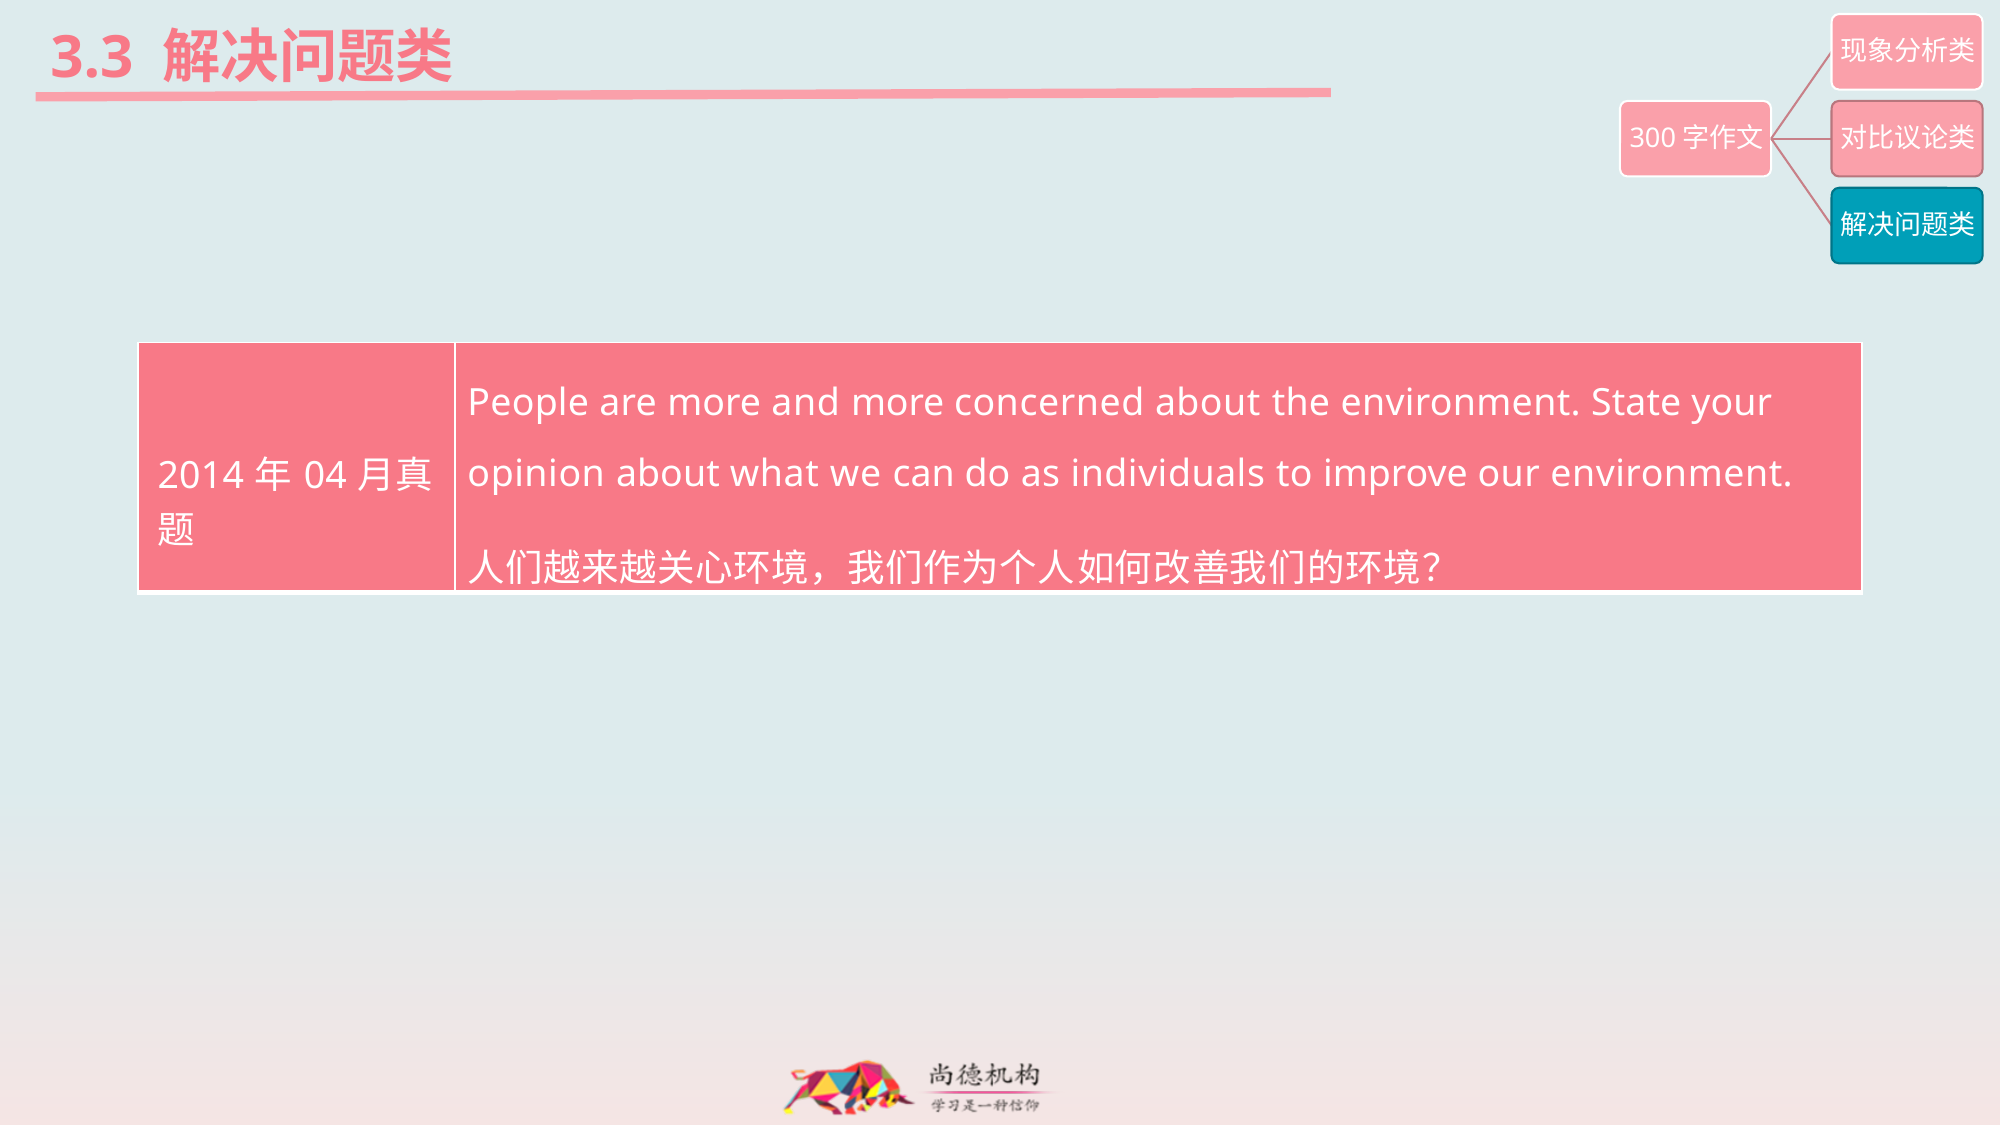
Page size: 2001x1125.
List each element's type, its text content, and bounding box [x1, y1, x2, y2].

table_header 2014年04月真题 [139, 343, 454, 590]
picture [775, 1053, 1225, 1125]
table_header People are more and more concerned about the environment. State your opinion about what we can do as individuals to improve our environment. 人们越来越关心环境，我们作为个人如何改善我们的环境？ [456, 343, 1861, 590]
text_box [1504, 13, 2000, 264]
text_box 3.3 解决问题类 [35, 11, 1289, 92]
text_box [35, 92, 1331, 97]
